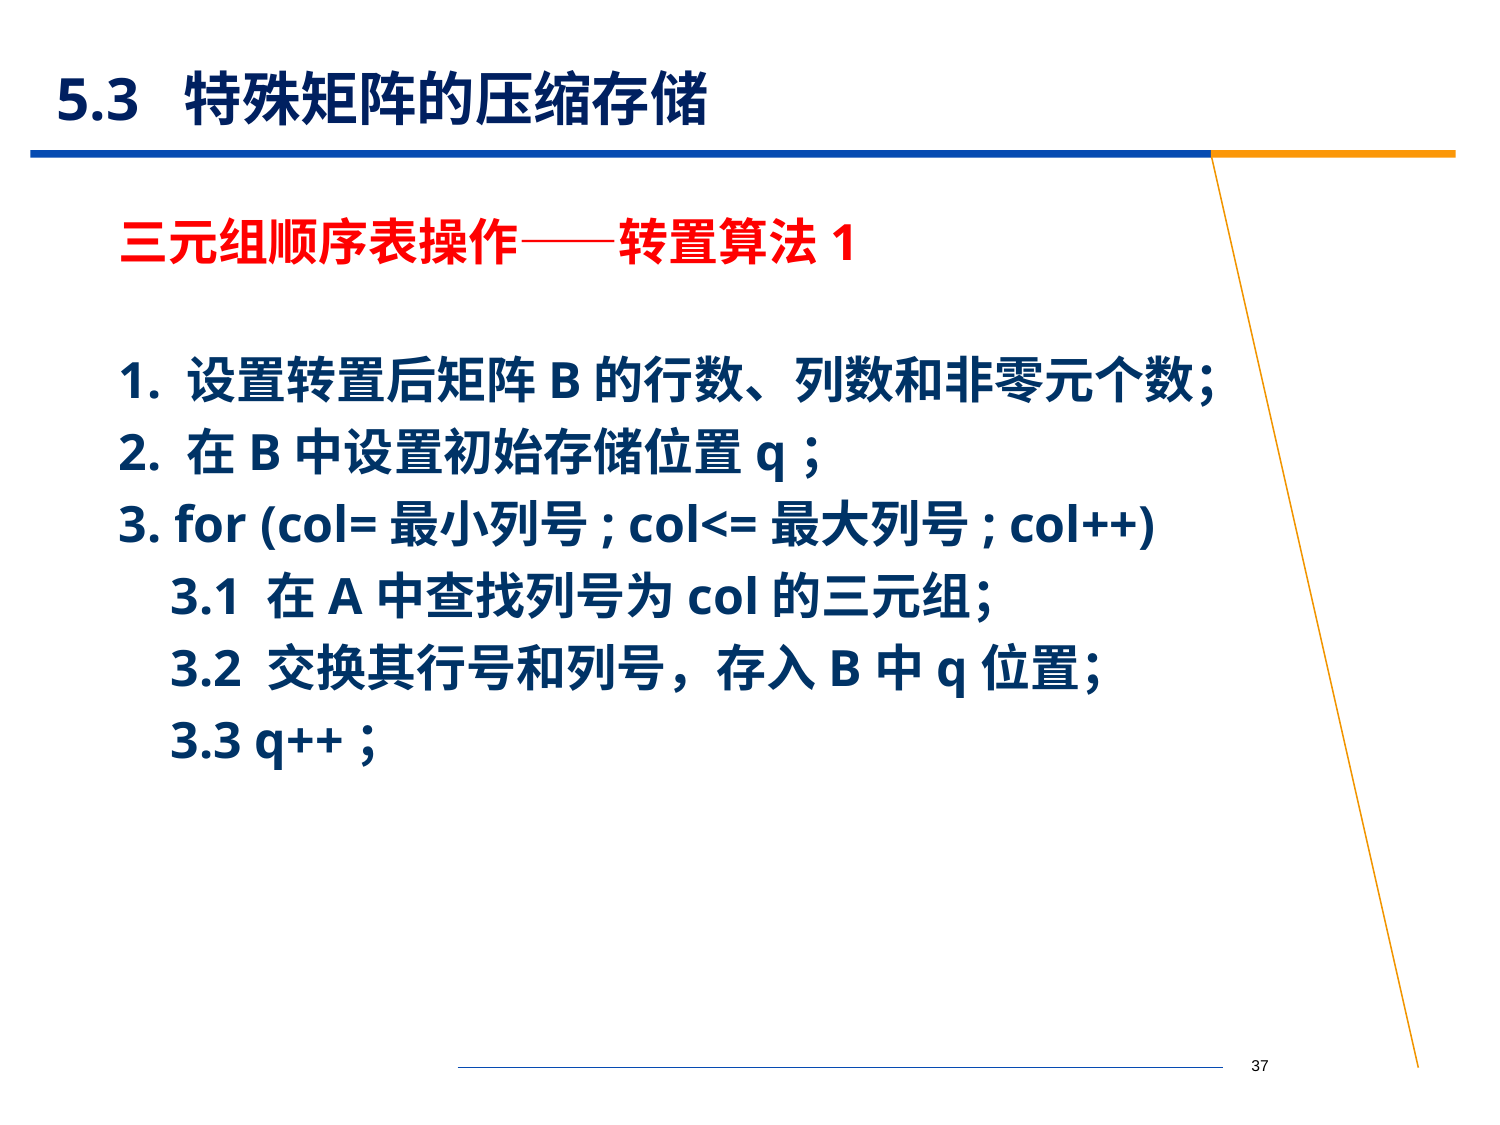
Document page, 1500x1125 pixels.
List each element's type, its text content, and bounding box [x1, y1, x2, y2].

text_box 三元组顺序表操作——转置算法1 [103, 202, 1255, 278]
text_box 1. 设置转置后矩阵B的行数、列数和非零元个数； 2. 在B中设置初始存储位置q； 3. for (col=最小列号; col<=最大列号; col++) 3.1 在A中查找列号为col的三元组； 3.2 交换其行号和列号，存入B中q位置； 3.3 q++； [103, 329, 1442, 776]
title 5.3 特殊矩阵的压缩存储 [41, 64, 1392, 130]
